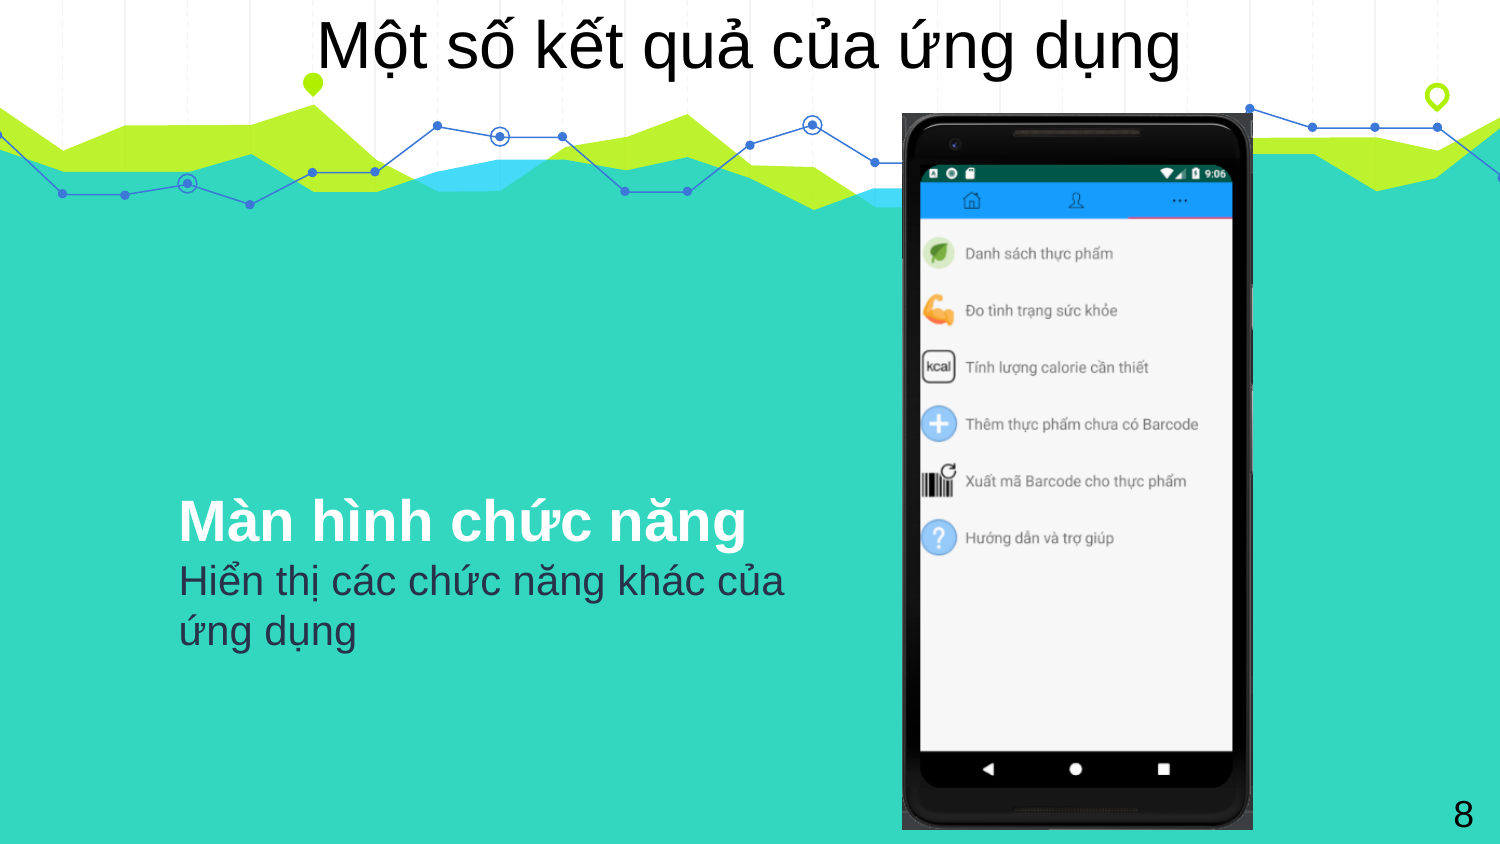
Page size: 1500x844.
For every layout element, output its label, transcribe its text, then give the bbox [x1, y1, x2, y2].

text_box Một số kết quả của ứng dụng [0, 13, 1500, 98]
picture [902, 113, 1253, 831]
list Màn hình chức năng Hiển thị các chức năng khác của ứng dụng [163, 258, 804, 669]
text_box 8 [1427, 783, 1500, 843]
